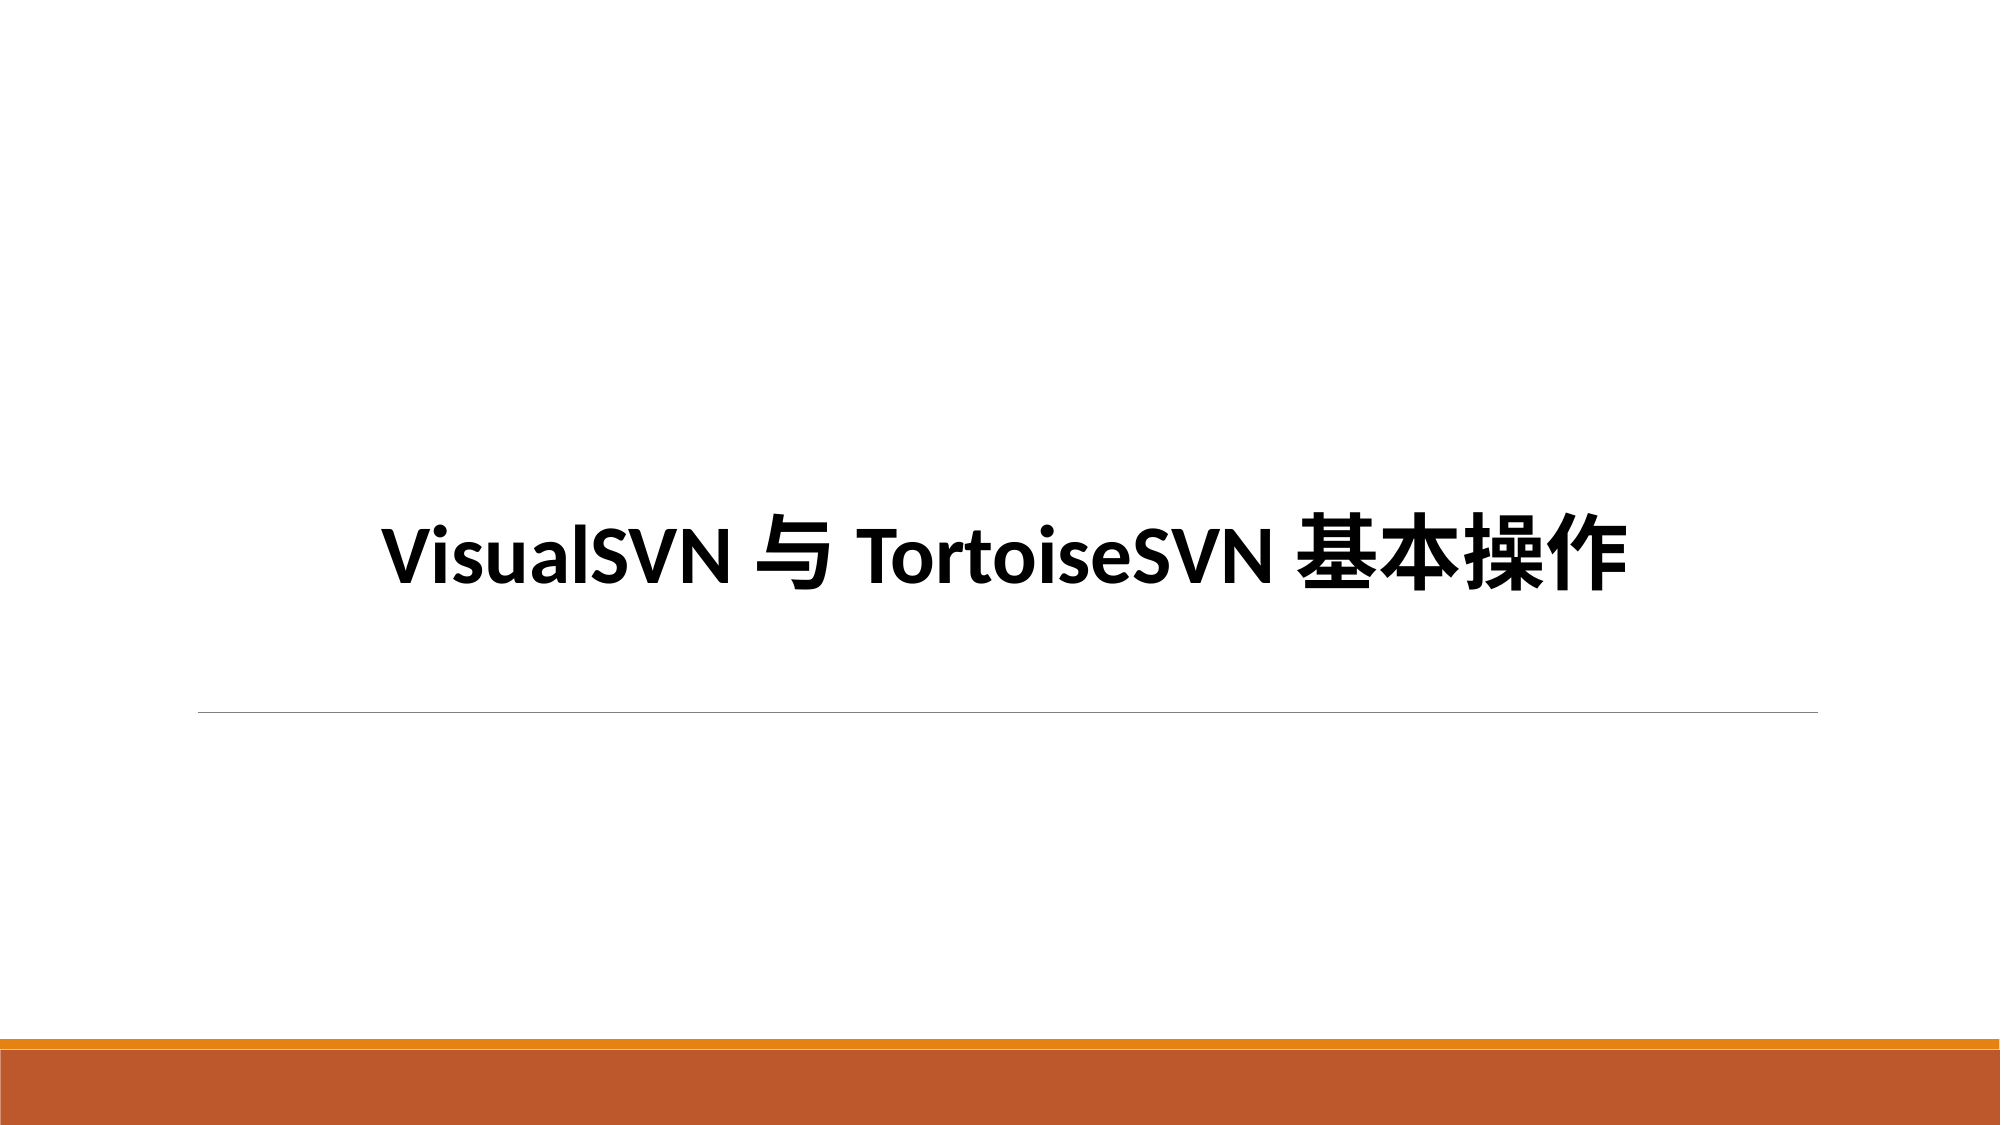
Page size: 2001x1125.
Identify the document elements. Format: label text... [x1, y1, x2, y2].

title VisualSVN与TortoiseSVN基本操作 [180, 124, 1830, 710]
